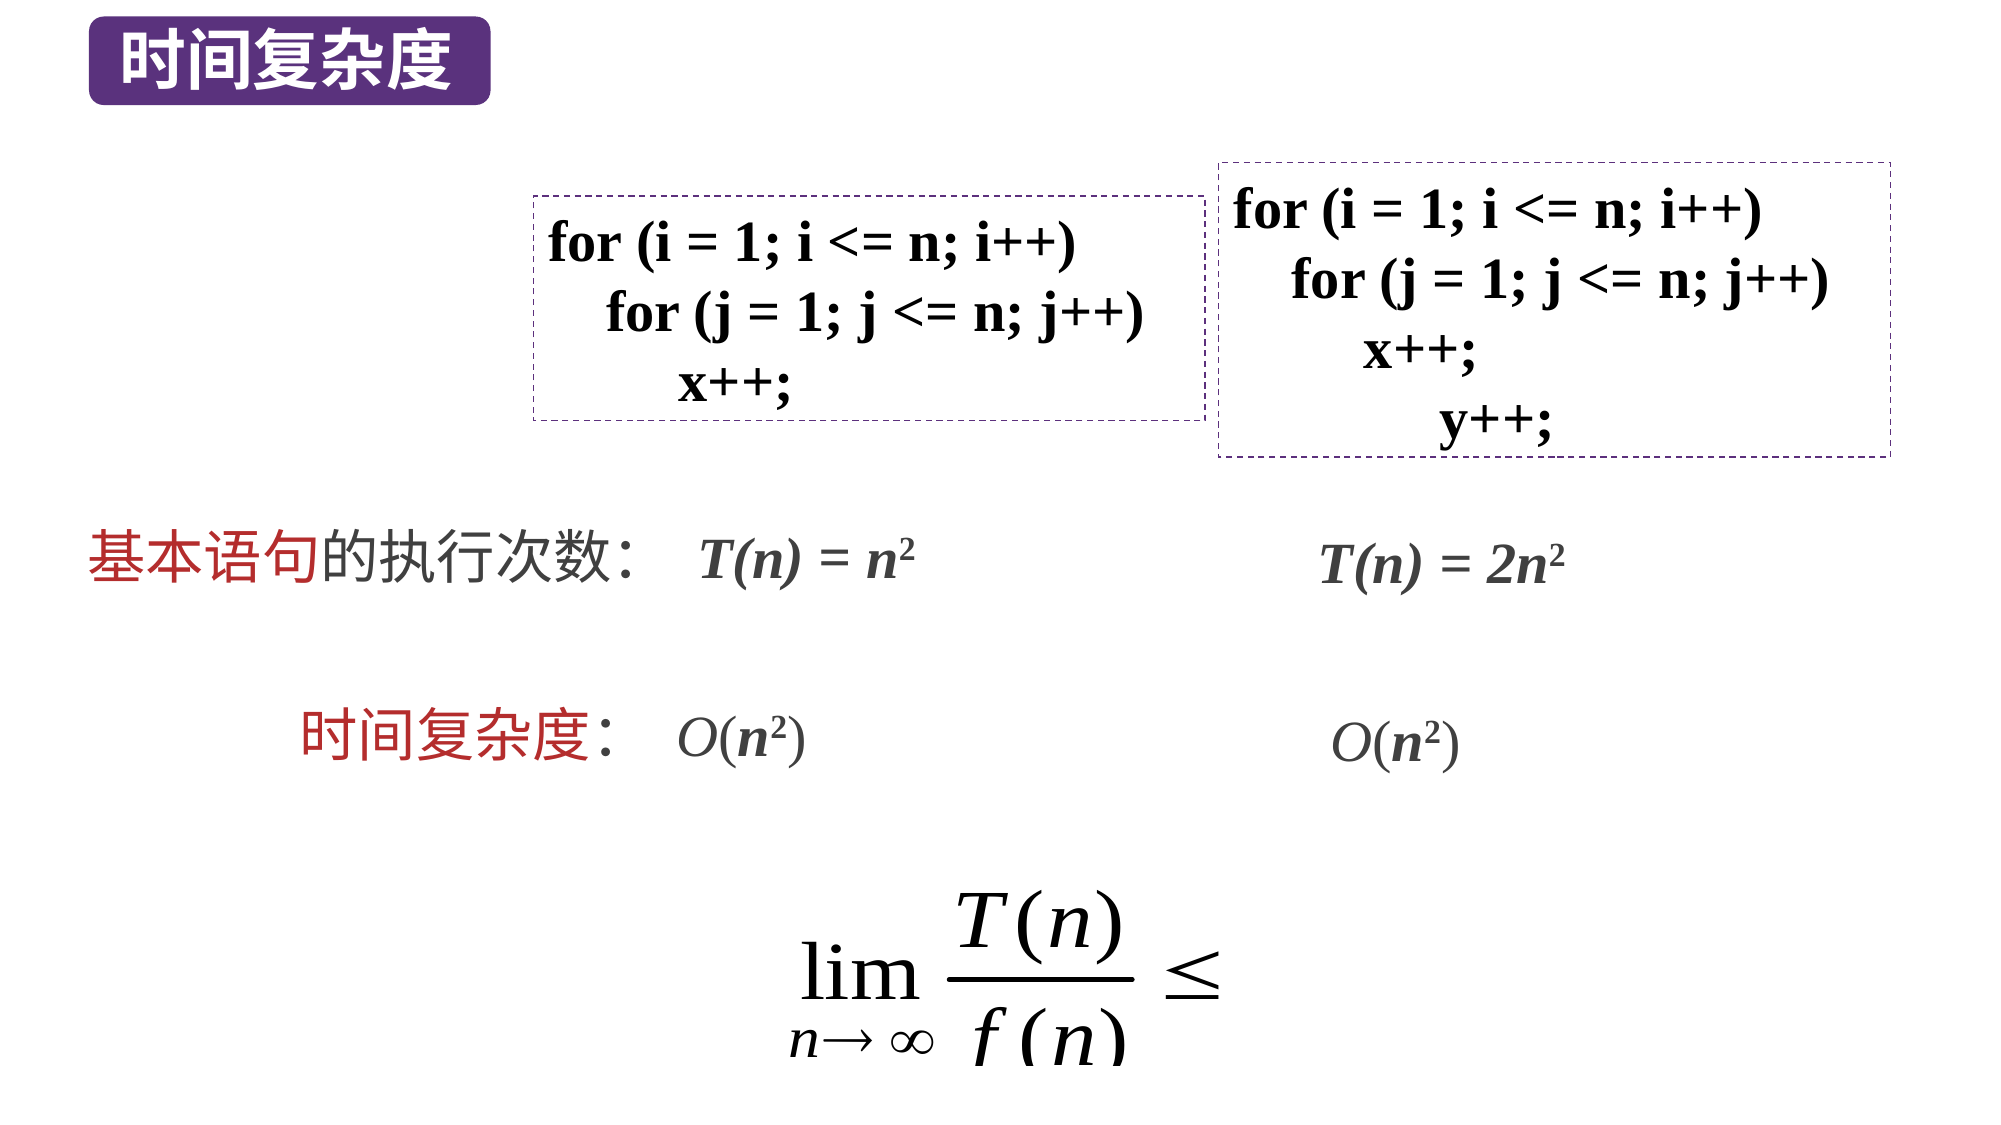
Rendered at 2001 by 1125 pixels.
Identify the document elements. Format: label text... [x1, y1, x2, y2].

picture [771, 859, 1229, 1066]
text_box O(n2) [1315, 695, 1511, 781]
text_box 基本语句的执行次数： T(n) = n2 [87, 517, 980, 599]
text_box T(n) = 2n2 [1303, 517, 1652, 603]
text_box for (i = 1; i <= n; i++) for (j = 1; j <= n; j++) x++; [533, 196, 1206, 421]
text_box for (i = 1; i <= n; i++) for (j = 1; j <= n; j++) x++; y++; [1218, 162, 1891, 458]
text_box [87, 15, 482, 107]
text_box 时间复杂度 [104, 10, 495, 105]
text_box 时间复杂度： O(n2) [299, 695, 1192, 777]
